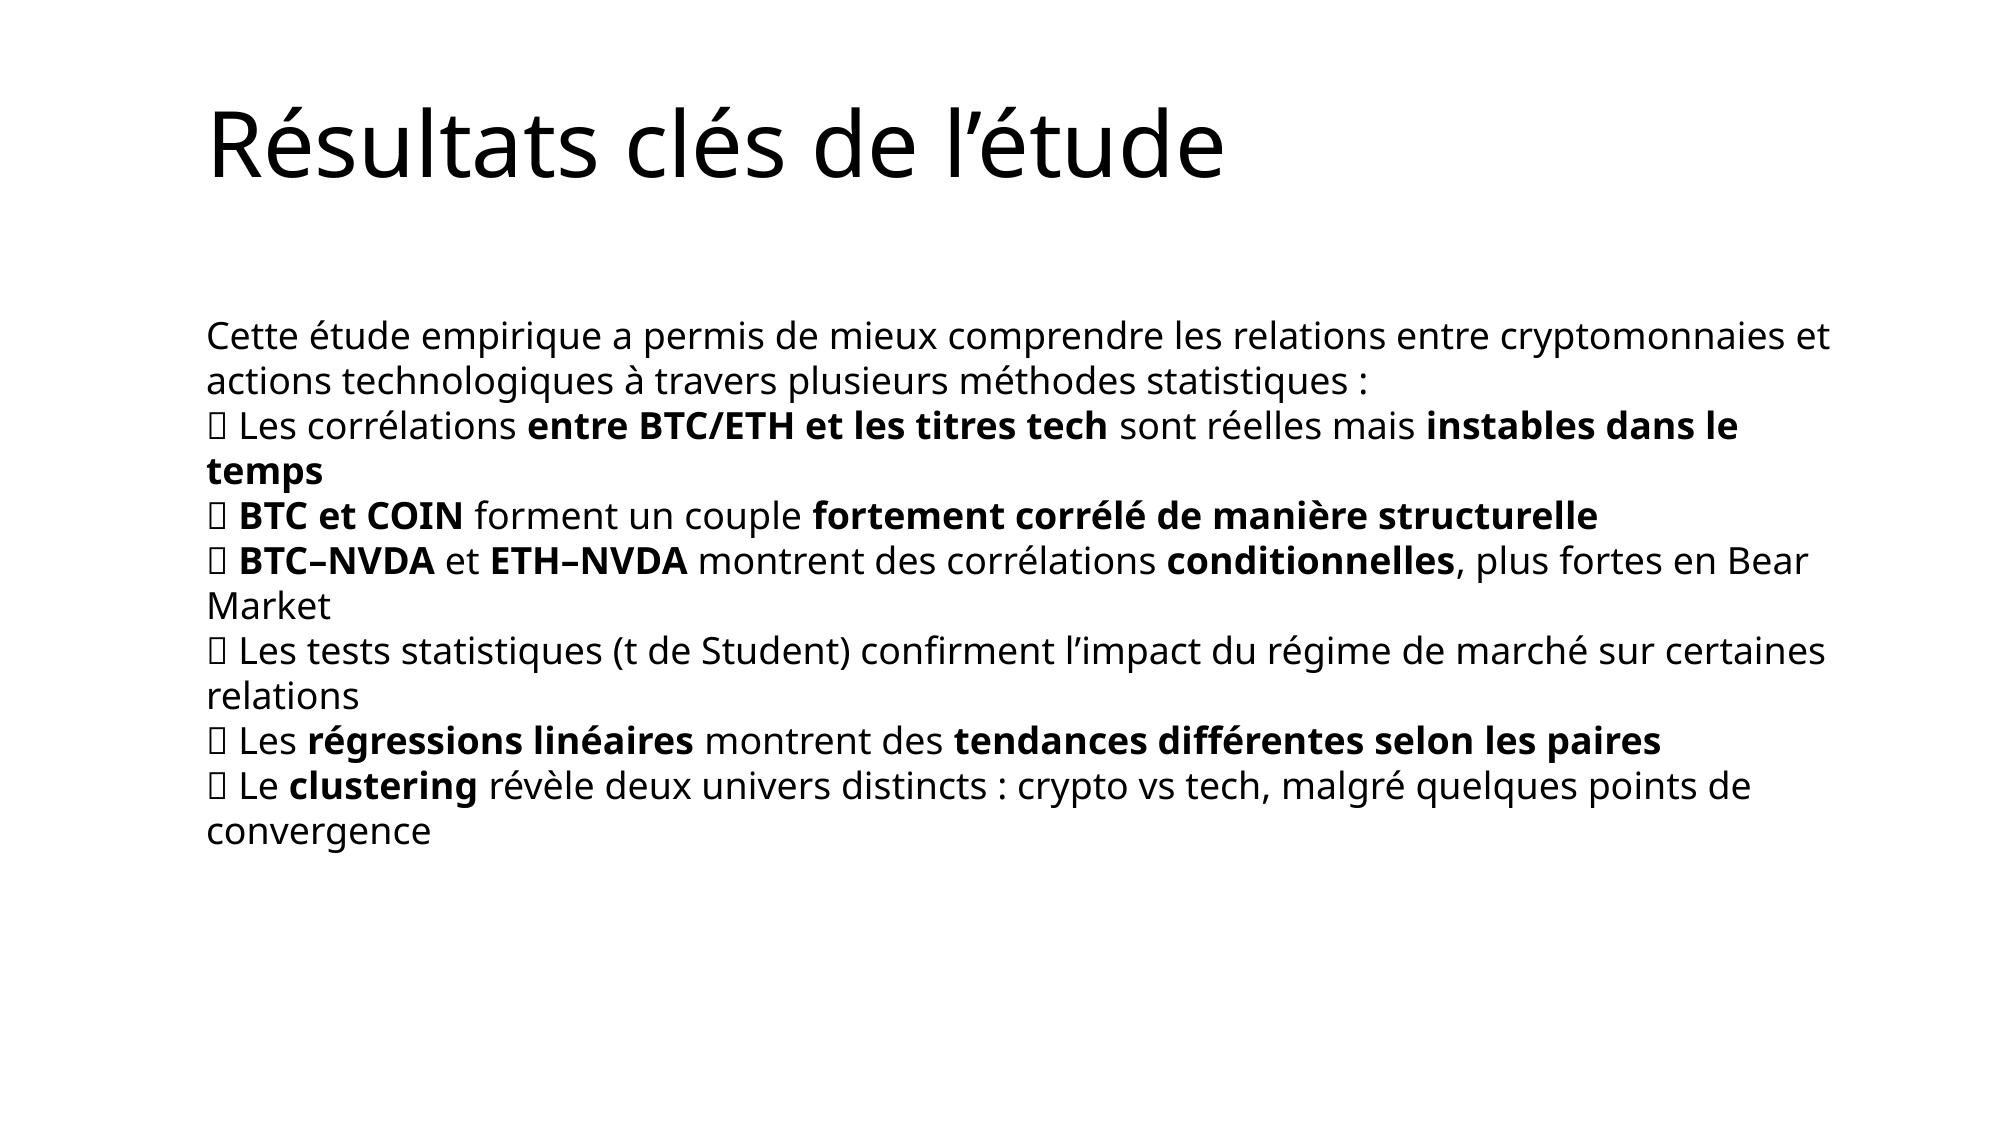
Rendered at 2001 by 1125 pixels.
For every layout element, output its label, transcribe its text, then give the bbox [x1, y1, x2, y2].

text_box Cette étude empirique a permis de mieux comprendre les relations entre cryptomonnaies et actions technologiques à travers plusieurs méthodes statistiques : ✅ Les corrélations entre BTC/ETH et les titres tech sont réelles mais instables dans le temps ✅ BTC et COIN forment un couple fortement corrélé de manière structurelle ✅ BTC–NVDA et ETH–NVDA montrent des corrélations conditionnelles, plus fortes en Bear Market ✅ Les tests statistiques (t de Student) confirment l’impact du régime de marché sur certaines relations ✅ Les régressions linéaires montrent des tendances différentes selon les paires ✅ Le clustering révèle deux univers distincts : crypto vs tech, malgré quelques points de convergence [191, 304, 1853, 905]
text_box Résultats clés de l’étude [191, 78, 1680, 204]
